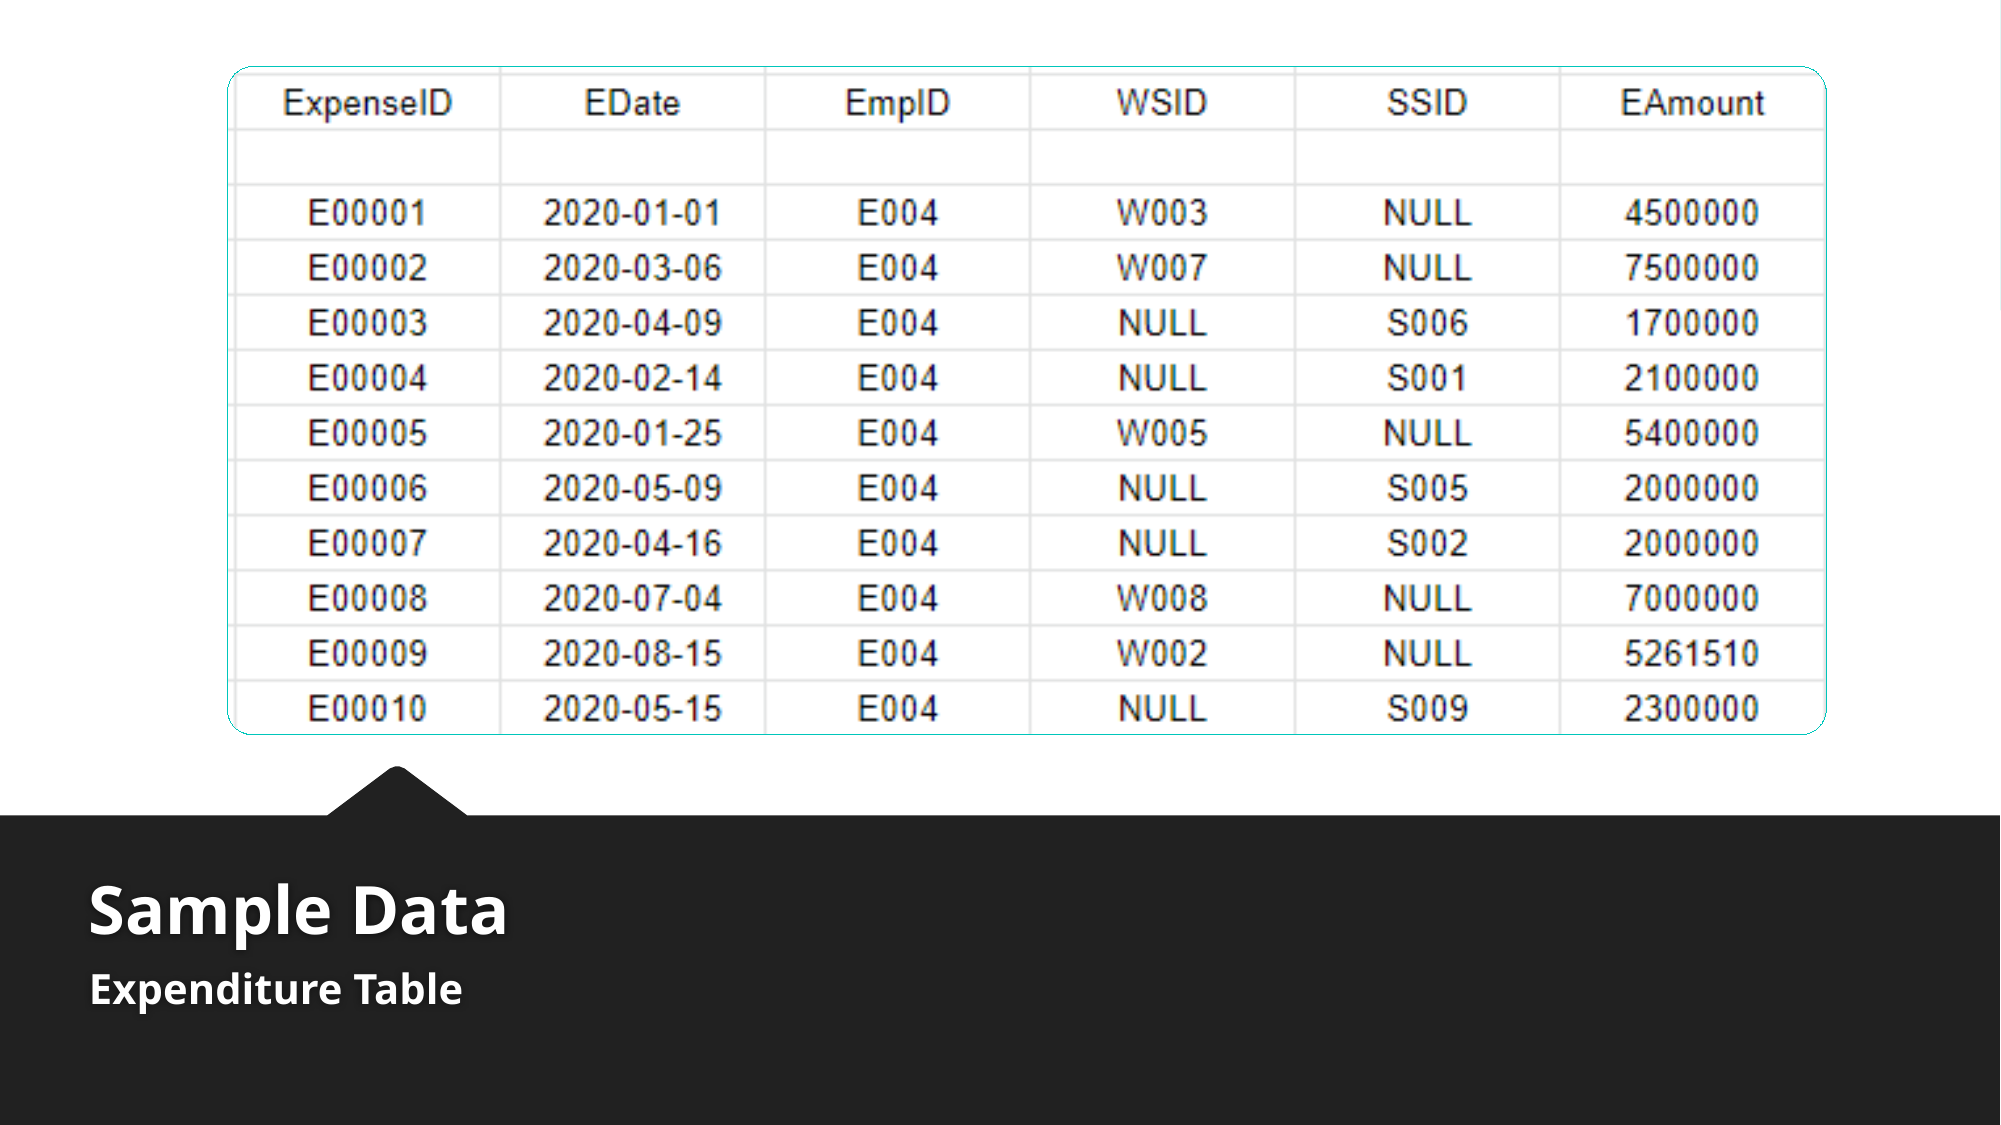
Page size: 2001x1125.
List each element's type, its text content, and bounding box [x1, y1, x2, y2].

list Expenditure Table [74, 955, 1868, 1033]
text_box [0, 765, 2000, 1125]
title Sample Data [74, 845, 1868, 953]
text_box [0, 0, 2000, 814]
picture [227, 66, 1827, 736]
